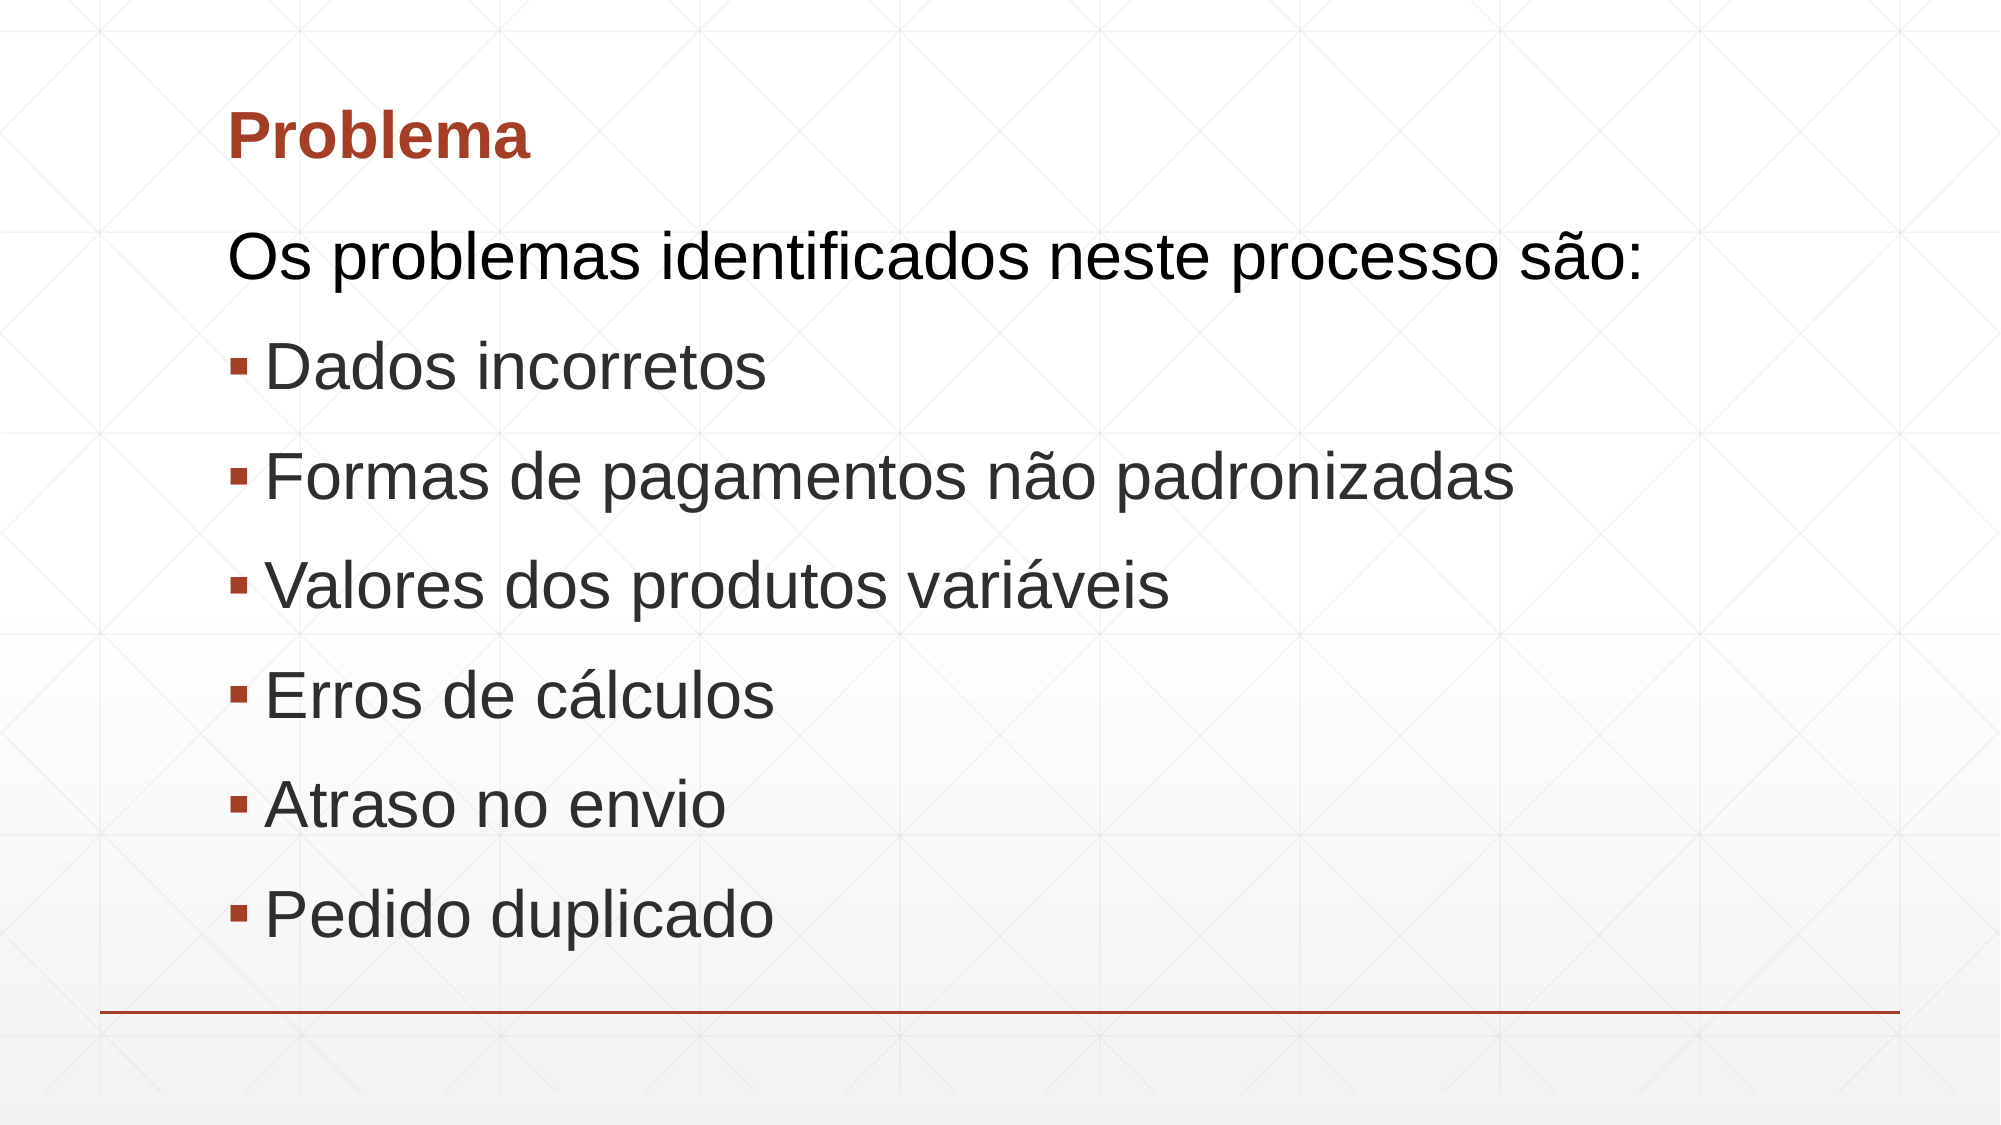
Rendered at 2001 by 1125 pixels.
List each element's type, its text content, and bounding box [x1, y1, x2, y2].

list Dados incorretos Formas de pagamentos não padronizadas Valores dos produtos variáveis Erros de cálculos Atraso no envio Pedido duplicado [212, 324, 1788, 996]
text_box Os problemas identificados neste processo são: [212, 203, 1788, 302]
title Problema [212, 82, 1788, 180]
